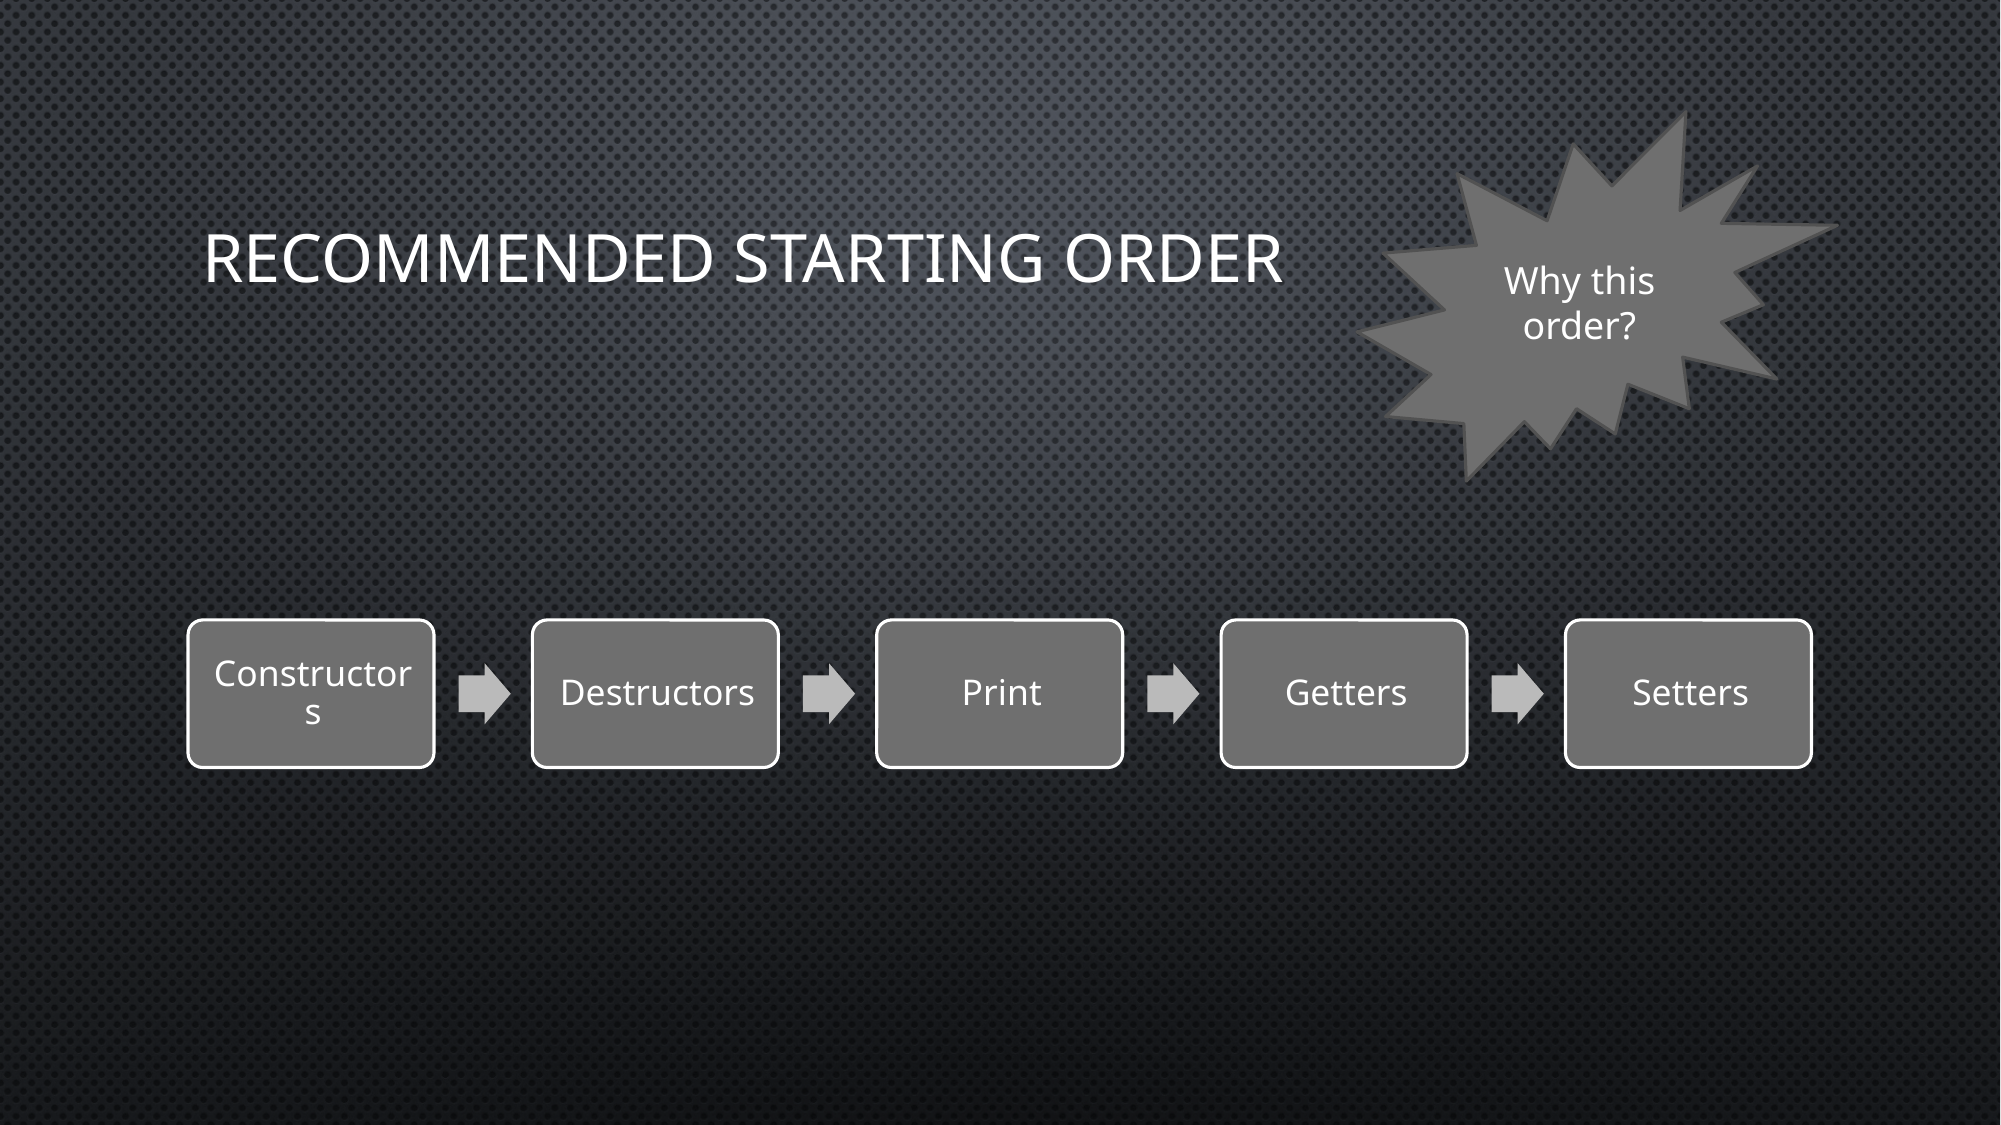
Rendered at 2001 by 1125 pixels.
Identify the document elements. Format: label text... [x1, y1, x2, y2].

title Recommended starting order [187, 99, 1813, 413]
text_box Why this order? [1355, 110, 1840, 437]
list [186, 437, 1813, 951]
